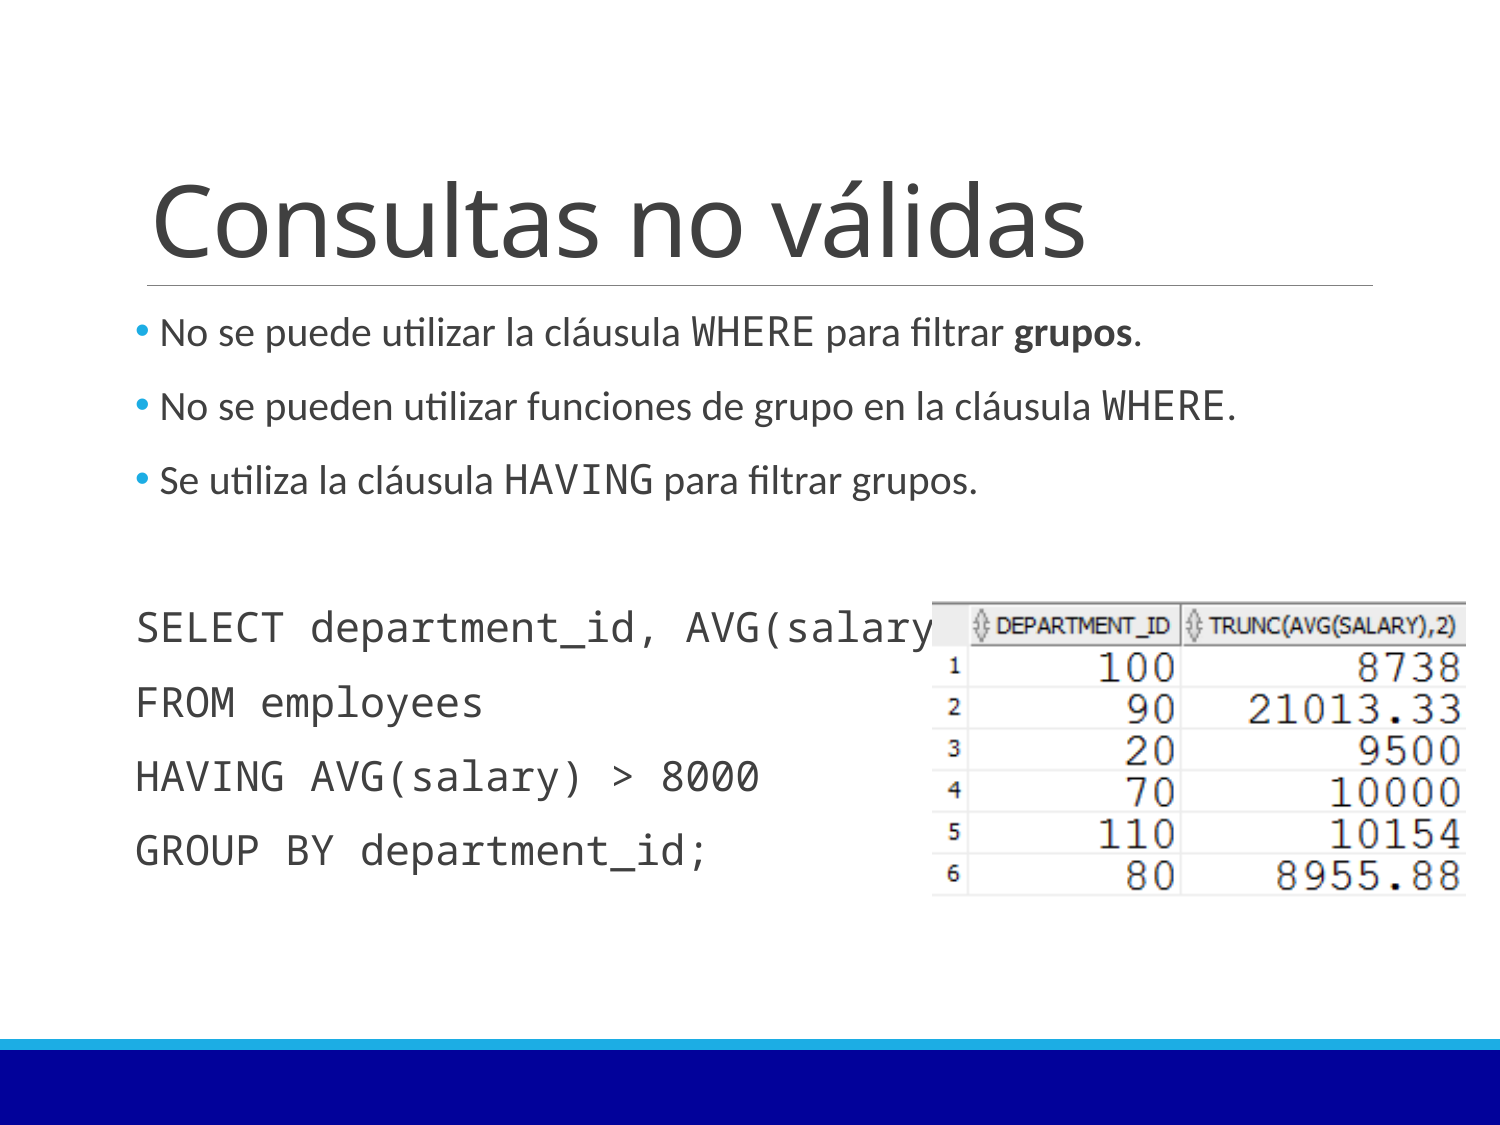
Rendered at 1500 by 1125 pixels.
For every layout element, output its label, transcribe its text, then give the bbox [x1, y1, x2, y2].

picture [932, 600, 1466, 908]
list No se puede utilizar la cláusula WHERE para filtrar grupos. No se pueden utilizar funciones de grupo en la cláusula WHERE. Se utiliza la cláusula HAVING para filtrar grupos. SELECT department_id, AVG(salary) FROM employees HAVING AVG(salary) > 8000 GROUP BY department_id; [135, 302, 1373, 963]
title Consultas no válidas [135, 47, 1373, 285]
